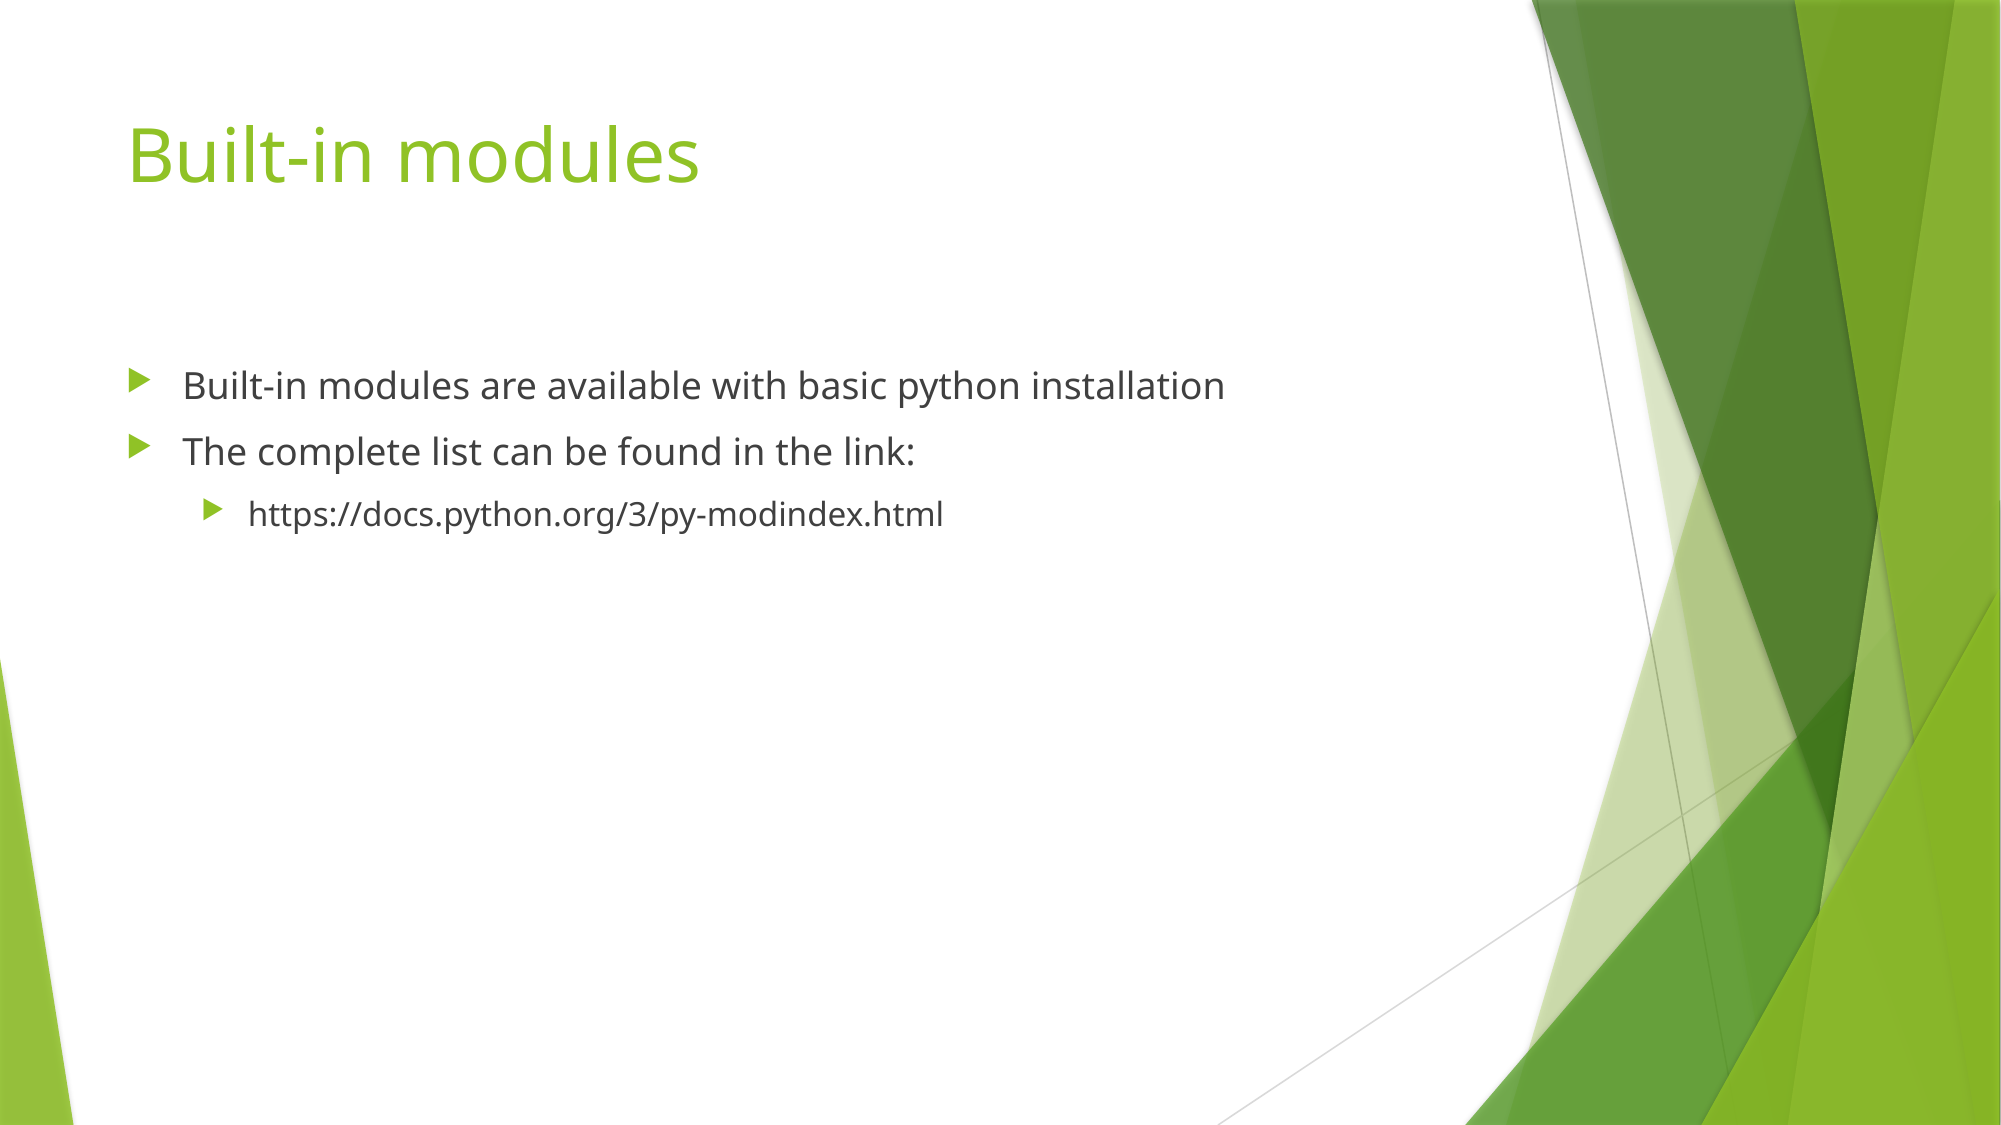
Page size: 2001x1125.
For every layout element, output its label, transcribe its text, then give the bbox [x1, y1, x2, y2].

title Built-in modules [111, 99, 1522, 317]
list Built-in modules are available with basic python installation The complete list can be found in the link: https://docs.python.org/3/py-modindex.html [111, 354, 1522, 992]
